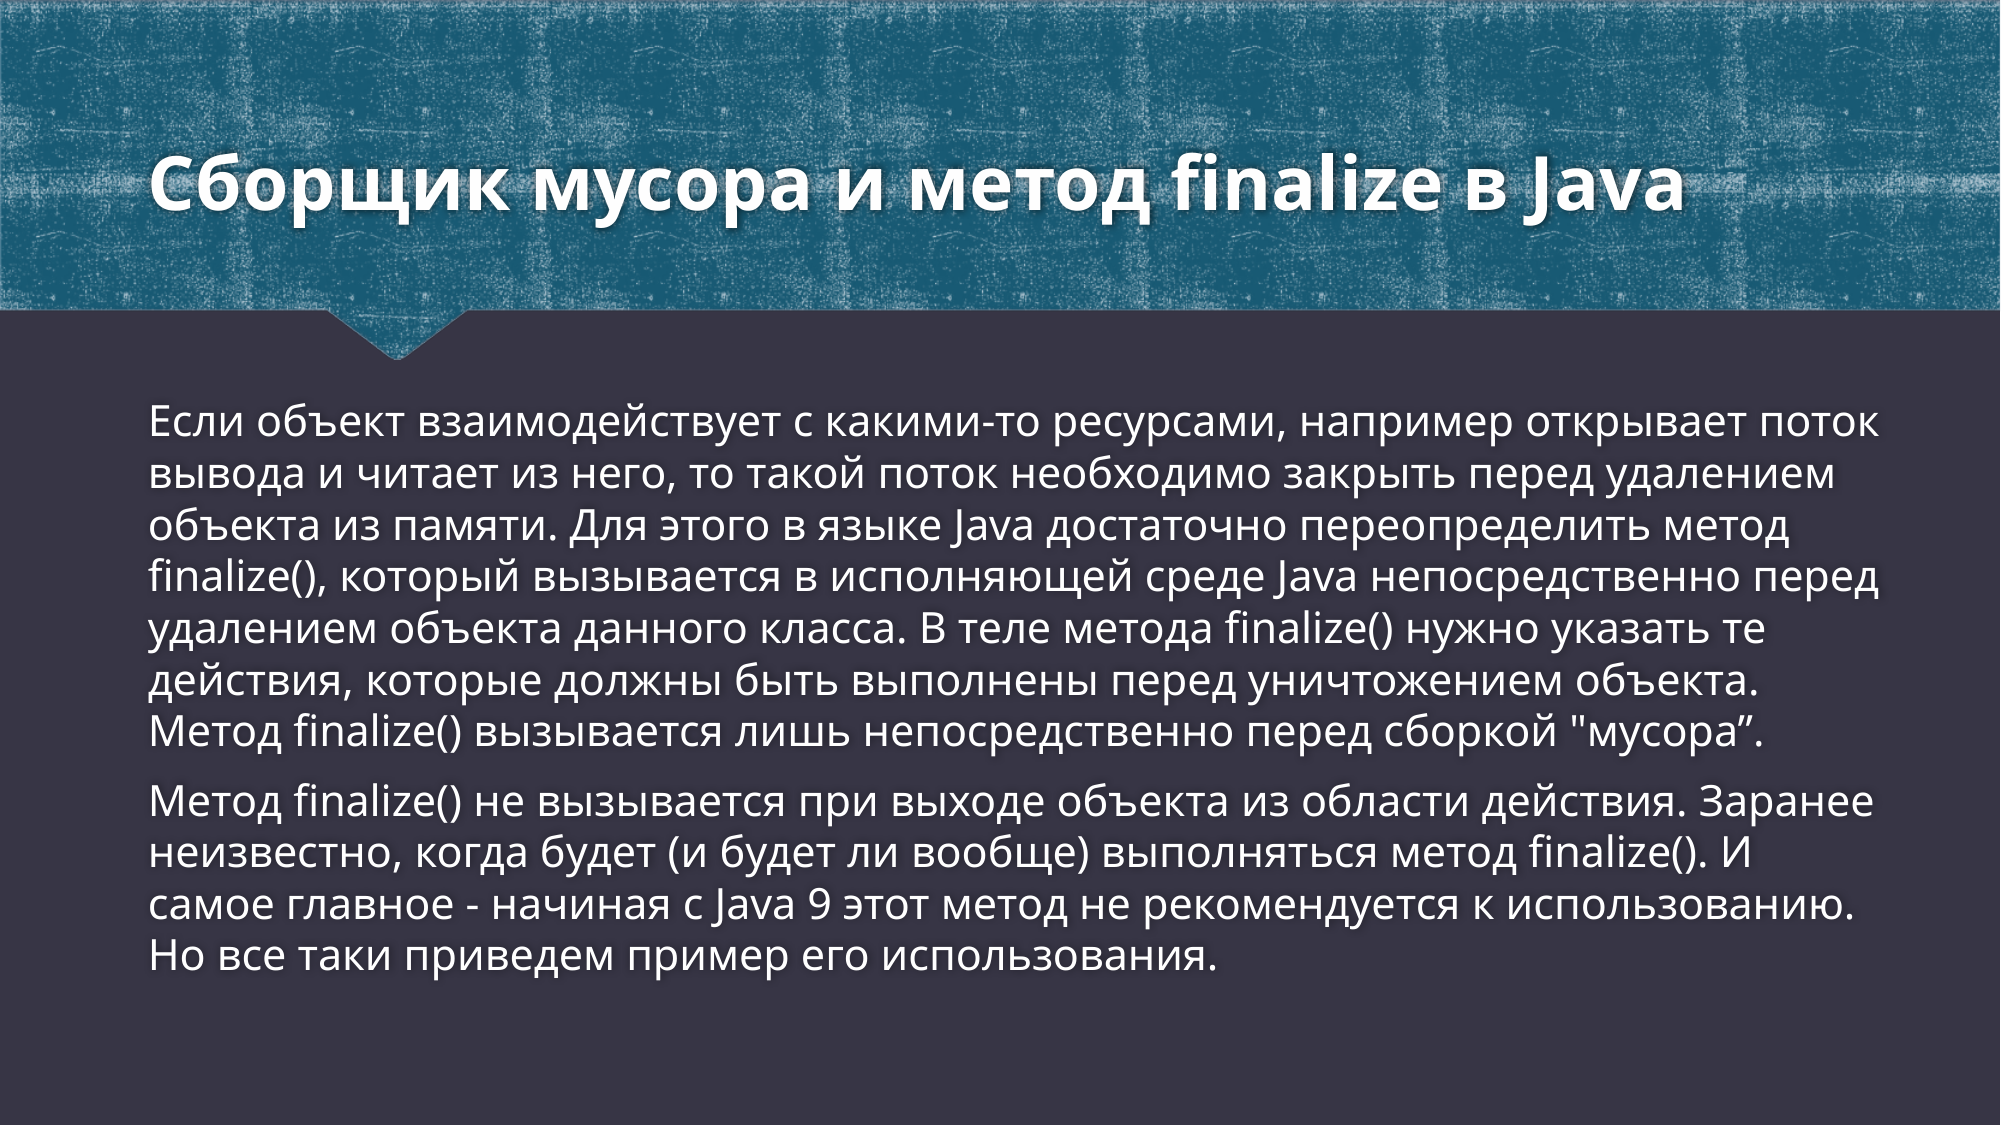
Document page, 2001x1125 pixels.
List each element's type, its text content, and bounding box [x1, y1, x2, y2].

title Сборщик мусора и метод finalize в Java [132, 73, 1868, 233]
list Если объект взаимодействует с какими-то ресурсами, например открывает поток вывода и читает из него, то такой поток необходимо закрыть перед удалением объекта из памяти. Для этого в языке Java достаточно переопределить метод finalize(), который вызывается в исполняющей среде Java непосредственно перед удалением объекта данного класса. В теле метода finalize() нужно указать те действия, которые должны быть выполнены перед уничтожением объекта. Метод finalize() вызывается лишь непосредственно перед сборкой "мусора”. Метод finalize() не вызывается при выходе объекта из области действия. Заранее неизвестно, когда будет (и будет ли вообще) выполняться метод finalize(). И самое главное - начиная с Java 9 этот метод не рекомендуется к использованию. Но все таки приведем пример его использования. [132, 386, 1907, 1039]
